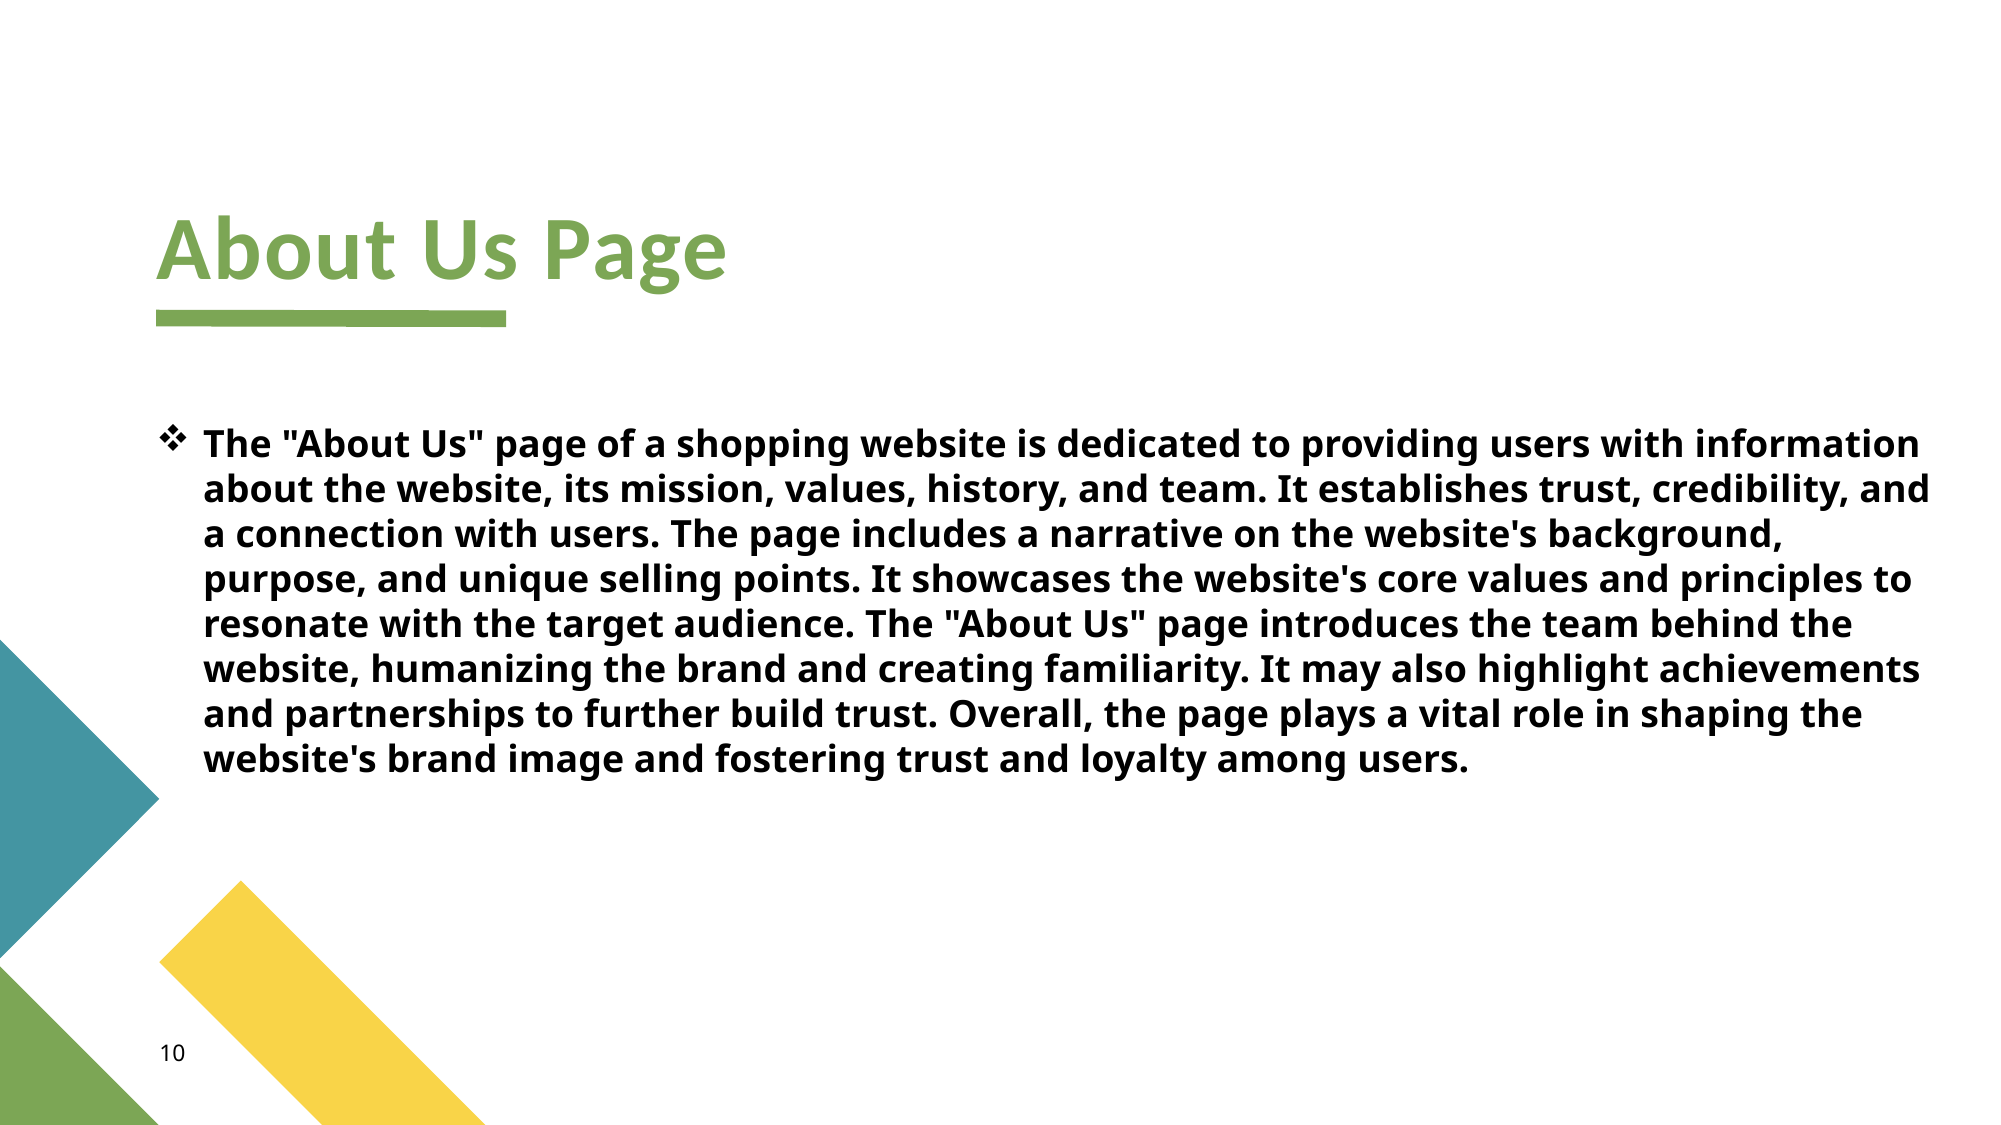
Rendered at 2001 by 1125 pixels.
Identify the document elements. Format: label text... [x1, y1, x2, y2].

list The "About Us" page of a shopping website is dedicated to providing users with information about the website, its mission, values, history, and team. It establishes trust, credibility, and a connection with users. The page includes a narrative on the website's background, purpose, and unique selling points. It showcases the website's core values and principles to resonate with the target audience. The "About Us" page introduces the team behind the website, humanizing the brand and creating familiarity. It may also highlight achievements and partnerships to further build trust. Overall, the page plays a vital role in shaping the website's brand image and fostering trust and loyalty among users. [156, 419, 1959, 1125]
title About Us Page [156, 199, 1429, 409]
slide_number 10 [159, 1038, 246, 1080]
